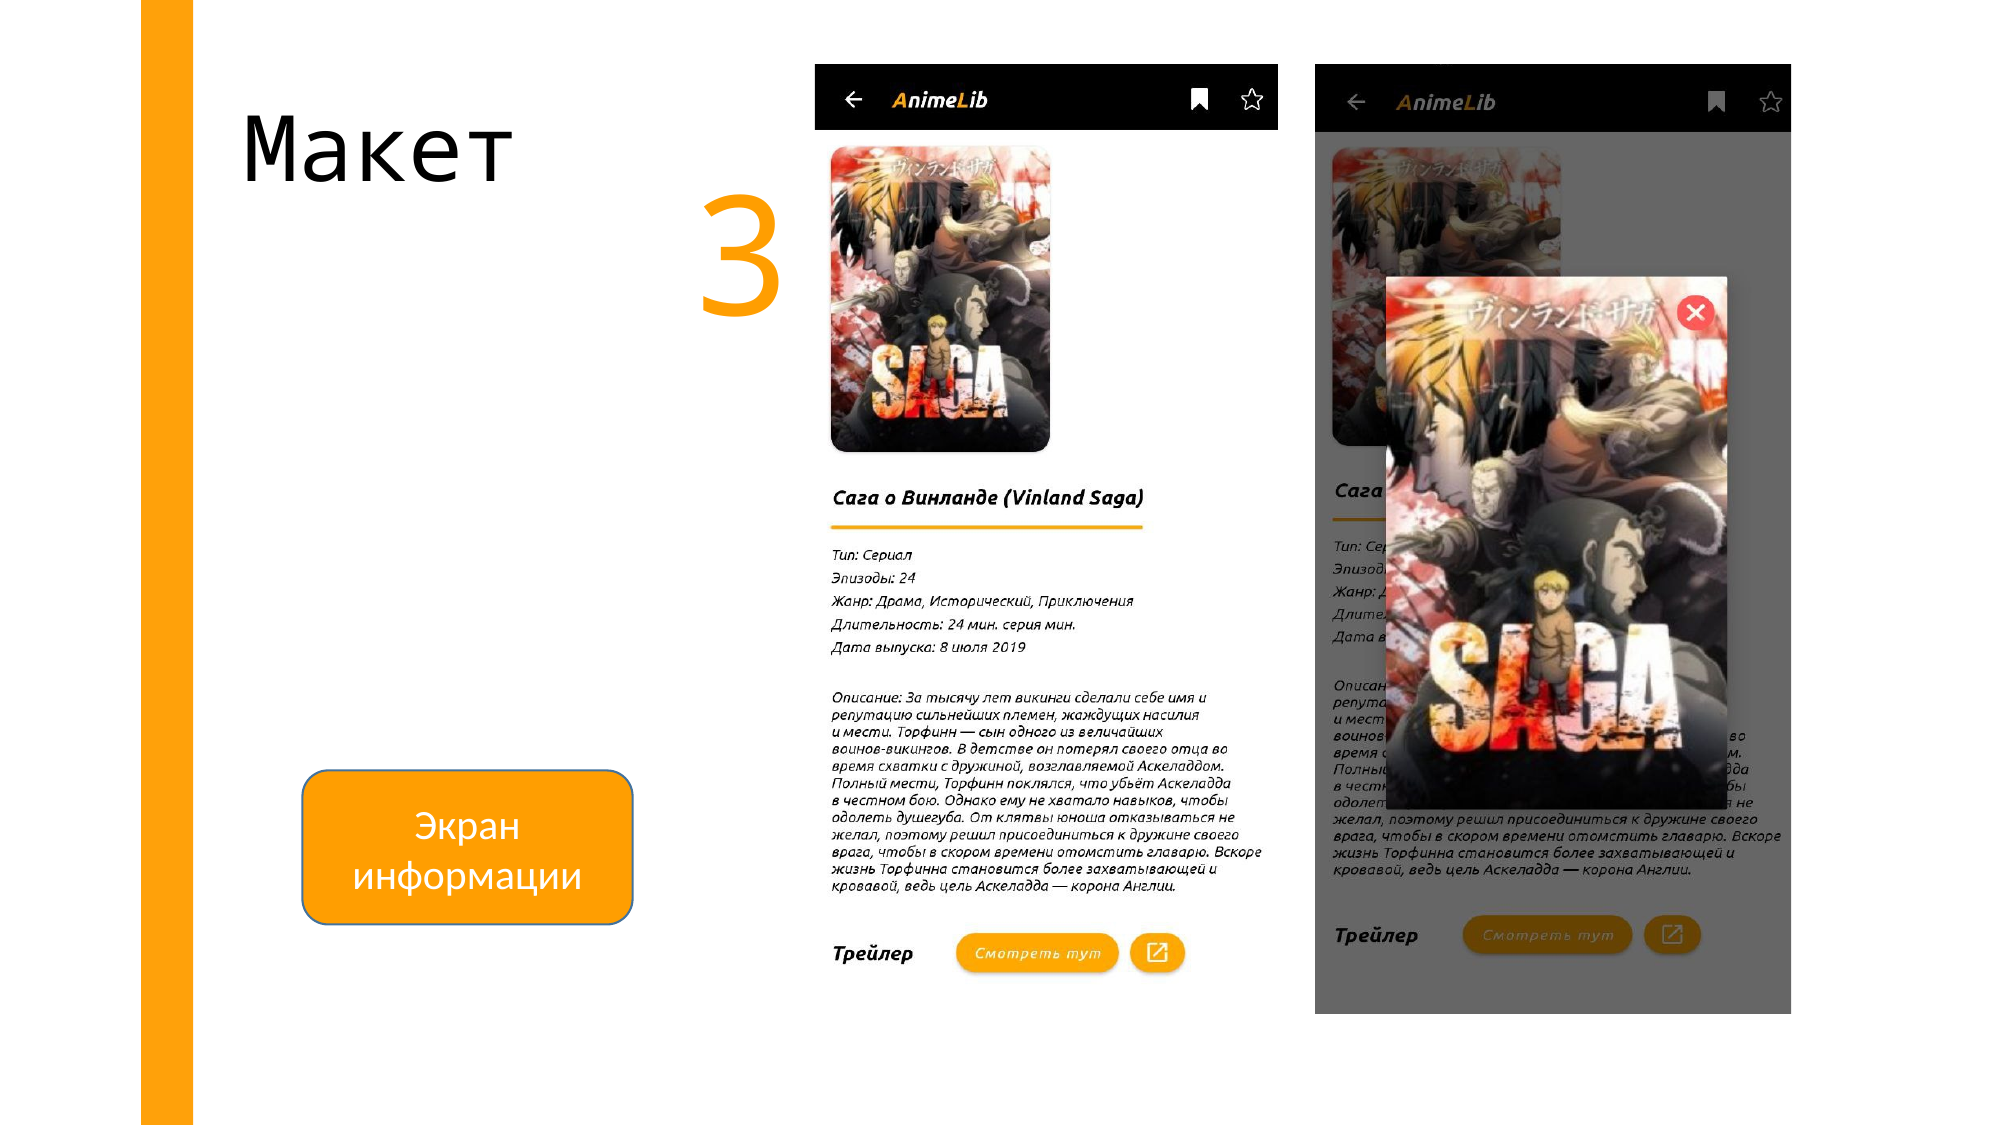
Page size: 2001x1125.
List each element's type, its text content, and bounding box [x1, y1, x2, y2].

title Макет [228, 43, 1954, 261]
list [814, 64, 1280, 1034]
picture [1314, 64, 1792, 1015]
text_box Экран информации [301, 769, 634, 926]
text_box 3 [676, 141, 780, 356]
text_box [140, 0, 194, 1125]
